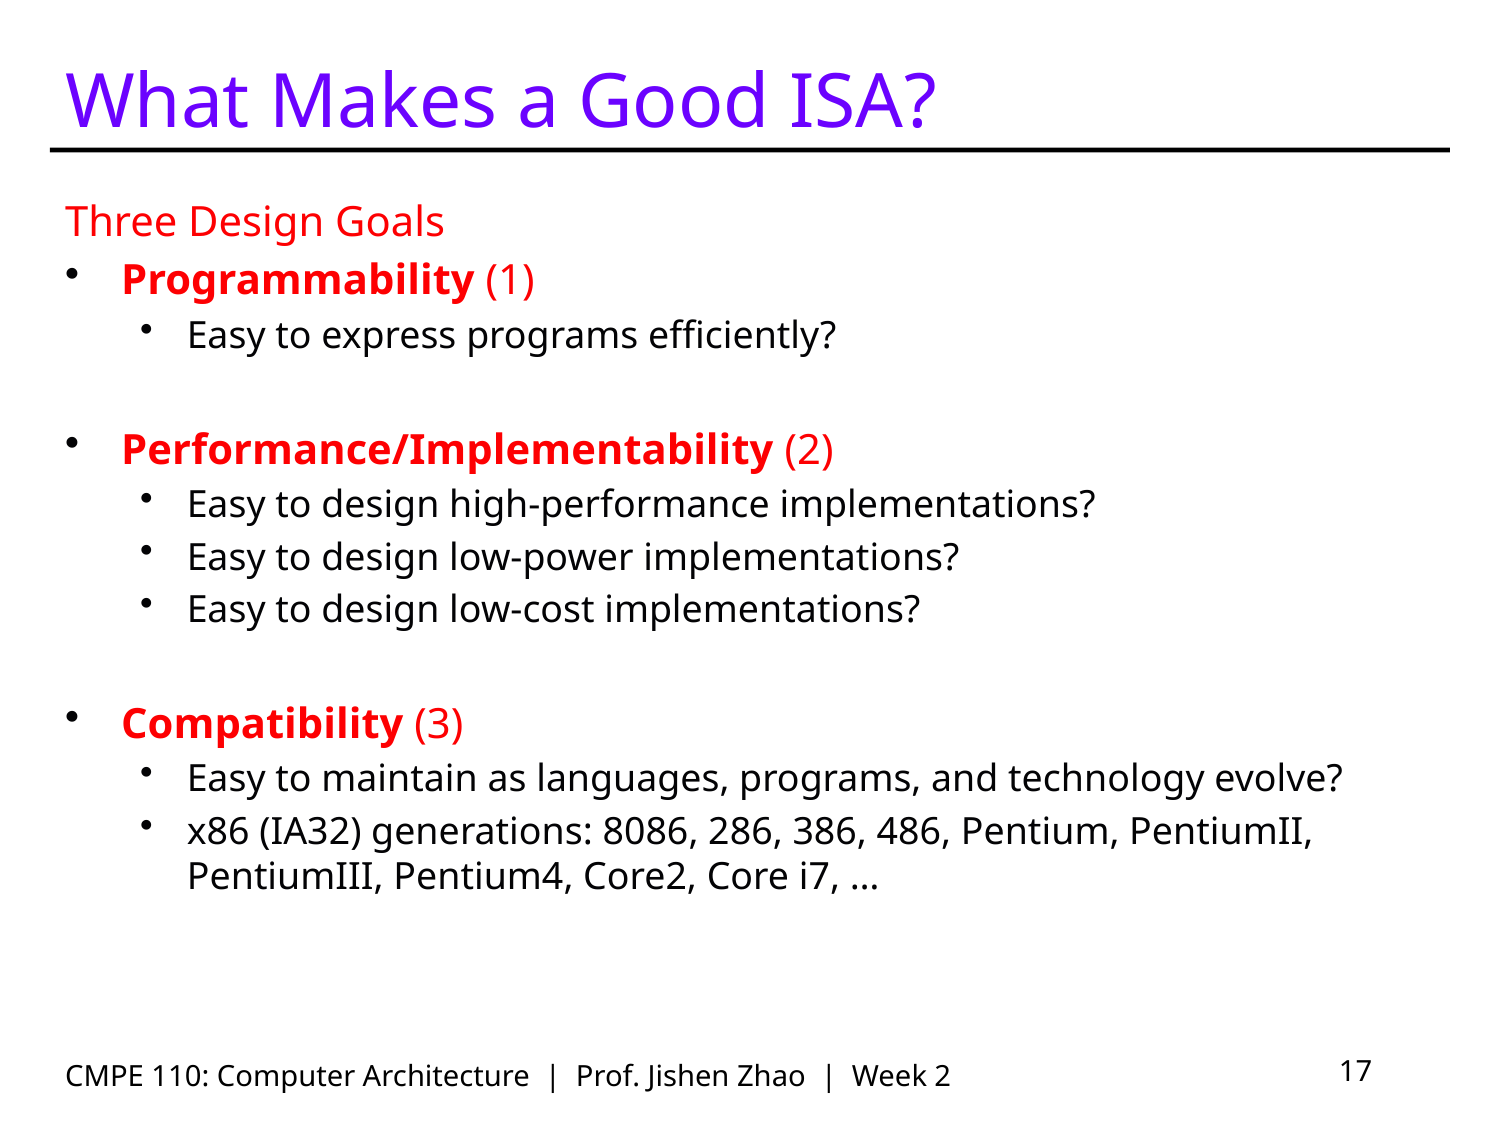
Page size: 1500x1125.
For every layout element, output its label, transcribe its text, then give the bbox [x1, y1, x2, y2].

footer CMPE 110: Computer Architecture | Prof. Jishen Zhao | Week 2 [49, 1049, 988, 1101]
slide_number 17 [1074, 1049, 1388, 1101]
list Three Design Goals Programmability (1) Easy to express programs efficiently? Performance/Implementability (2) Easy to design high-performance implementations? Easy to design low-power implementations? Easy to design low-cost implementations? Compatibility (3) Easy to maintain as languages, programs, and technology evolve? x86 (IA32) generations: 8086, 286, 386, 486, Pentium, PentiumII, PentiumIII, Pentium4, Core2, Core i7, … [49, 187, 1451, 1026]
title What Makes a Good ISA? [49, 37, 1451, 151]
